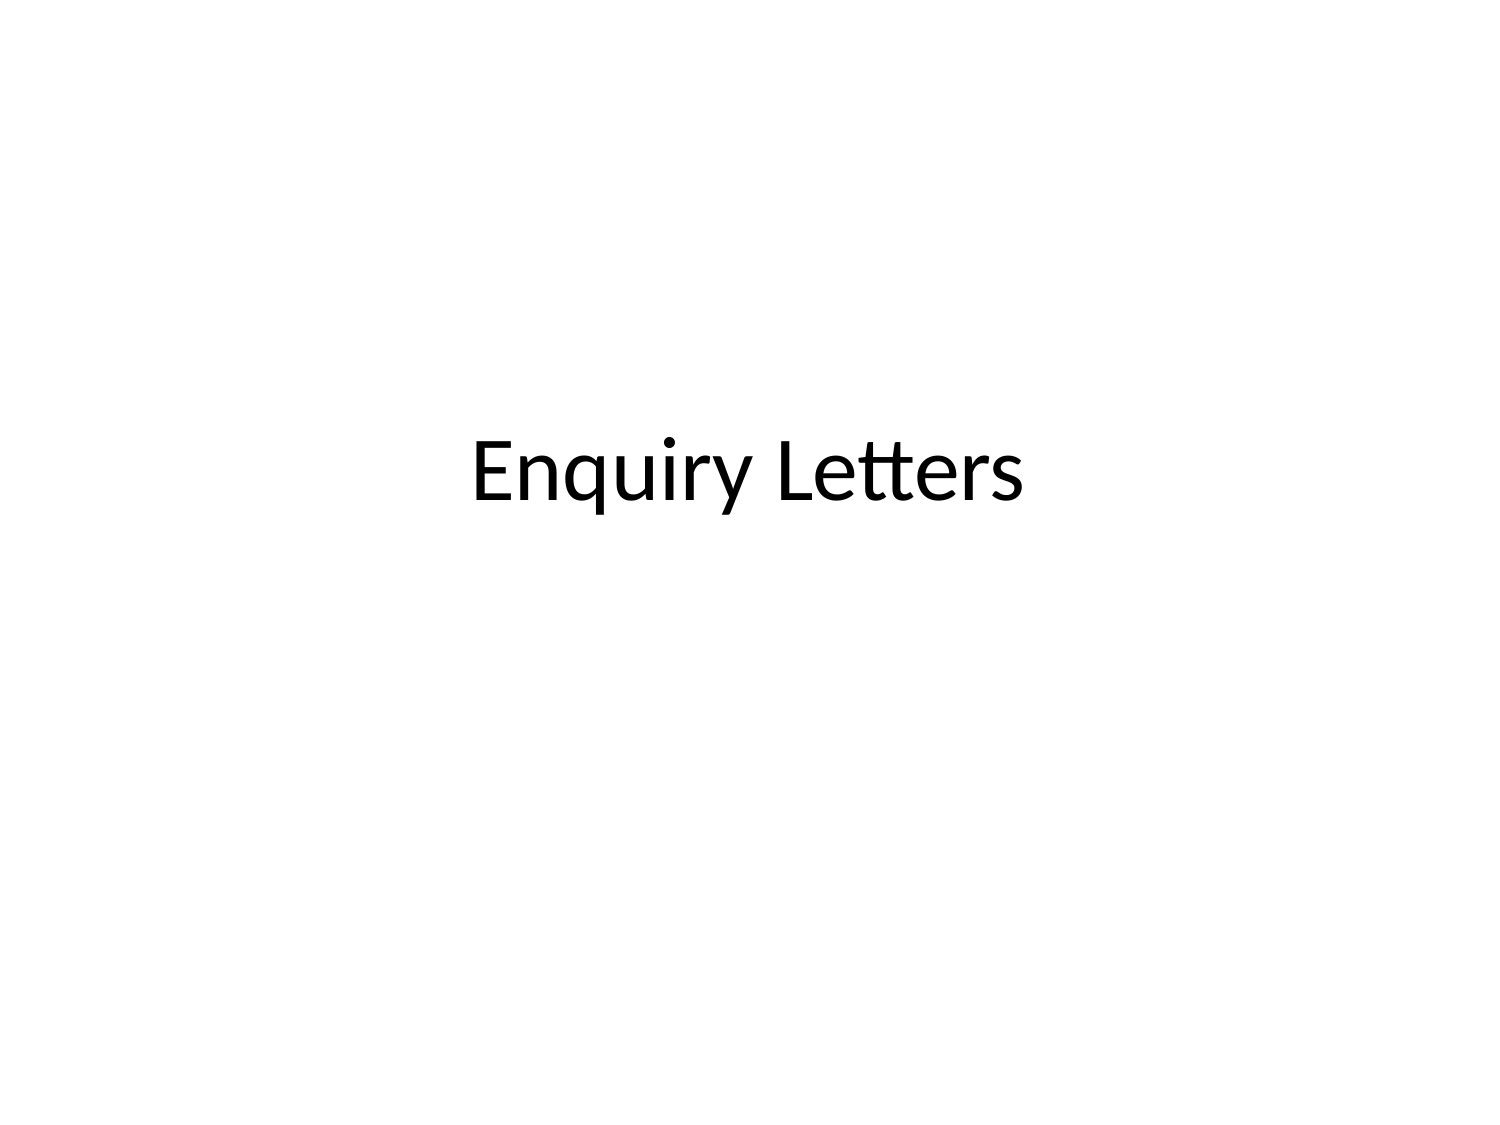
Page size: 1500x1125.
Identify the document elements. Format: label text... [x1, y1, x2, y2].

title Enquiry Letters [467, 407, 1033, 598]
